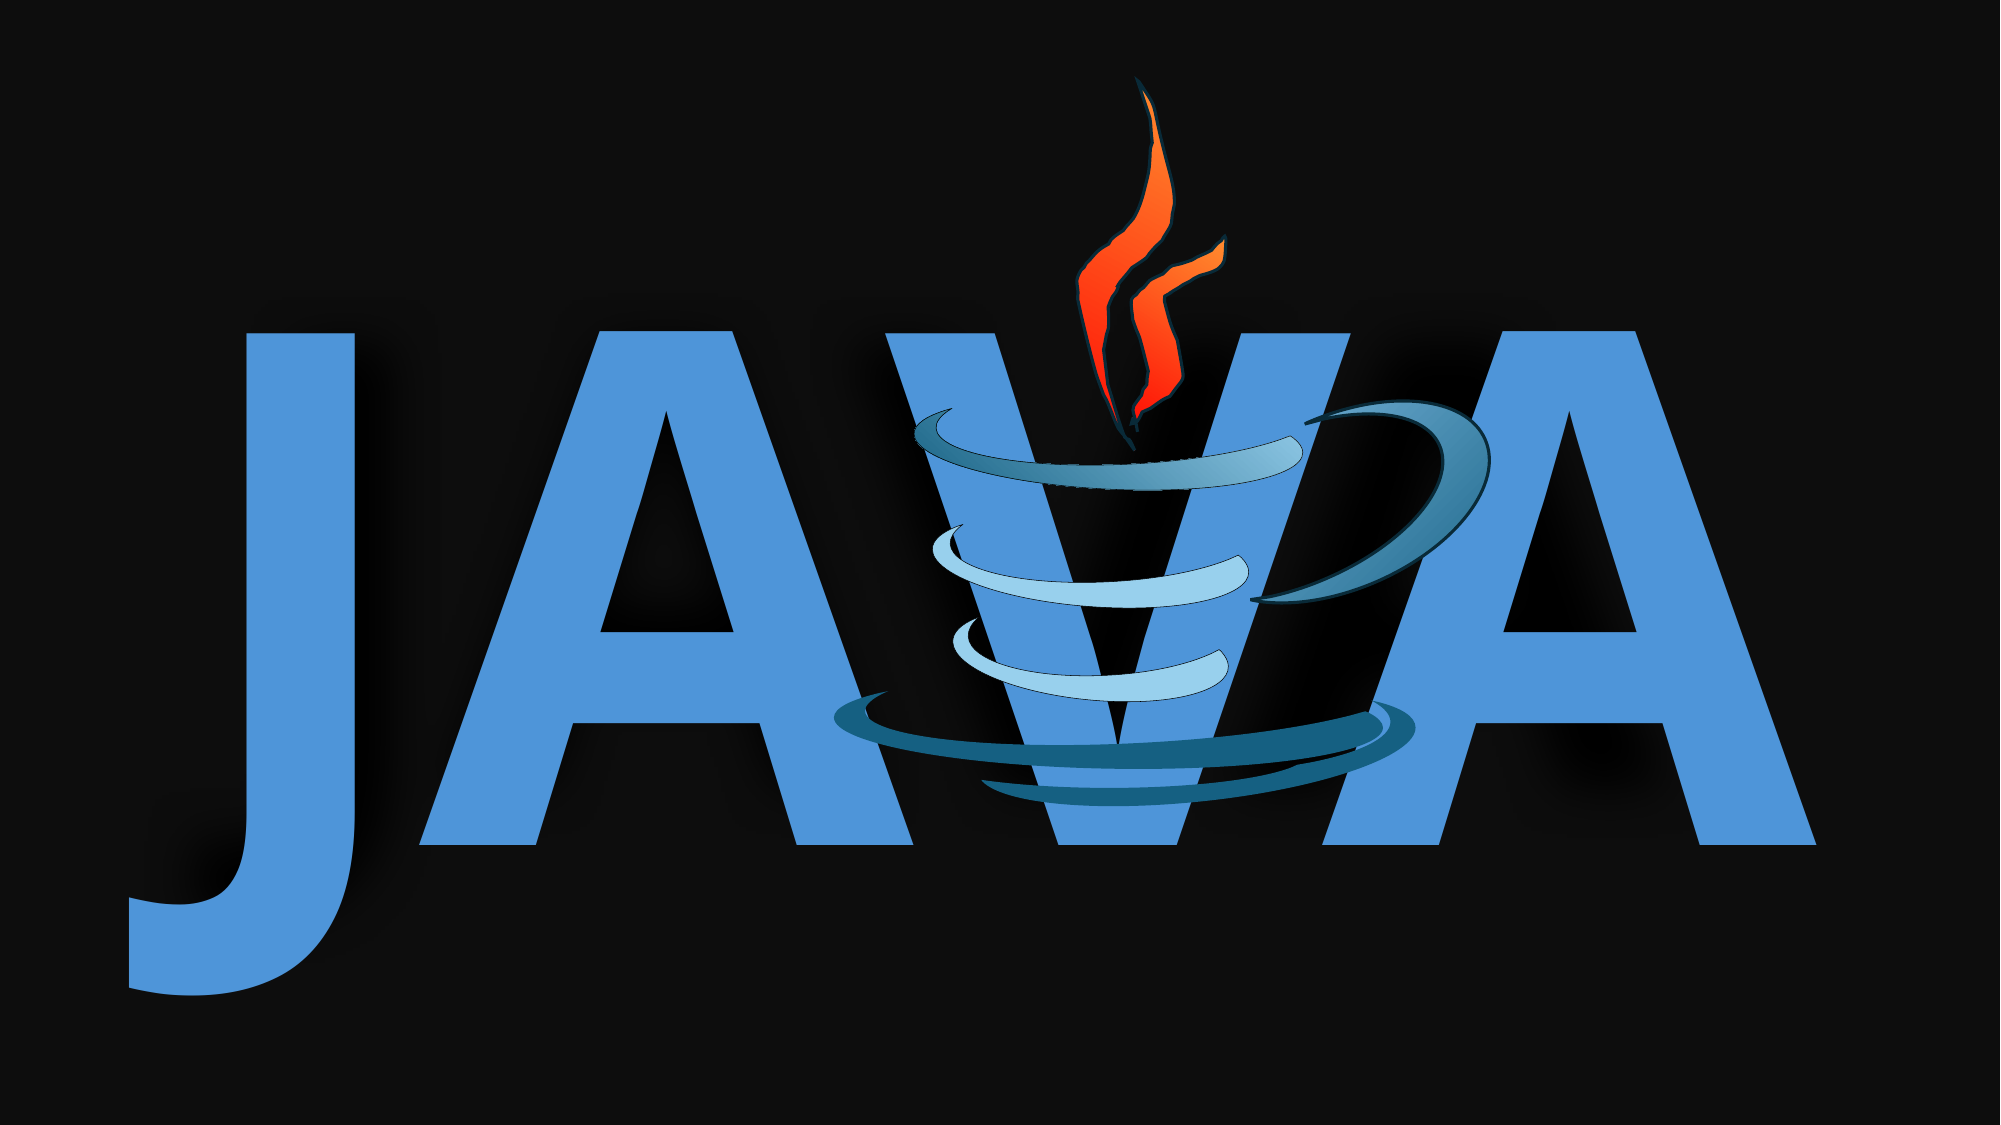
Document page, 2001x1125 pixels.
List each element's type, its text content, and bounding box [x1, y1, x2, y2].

text_box JAVA [0, 120, 2000, 996]
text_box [834, 89, 1498, 807]
